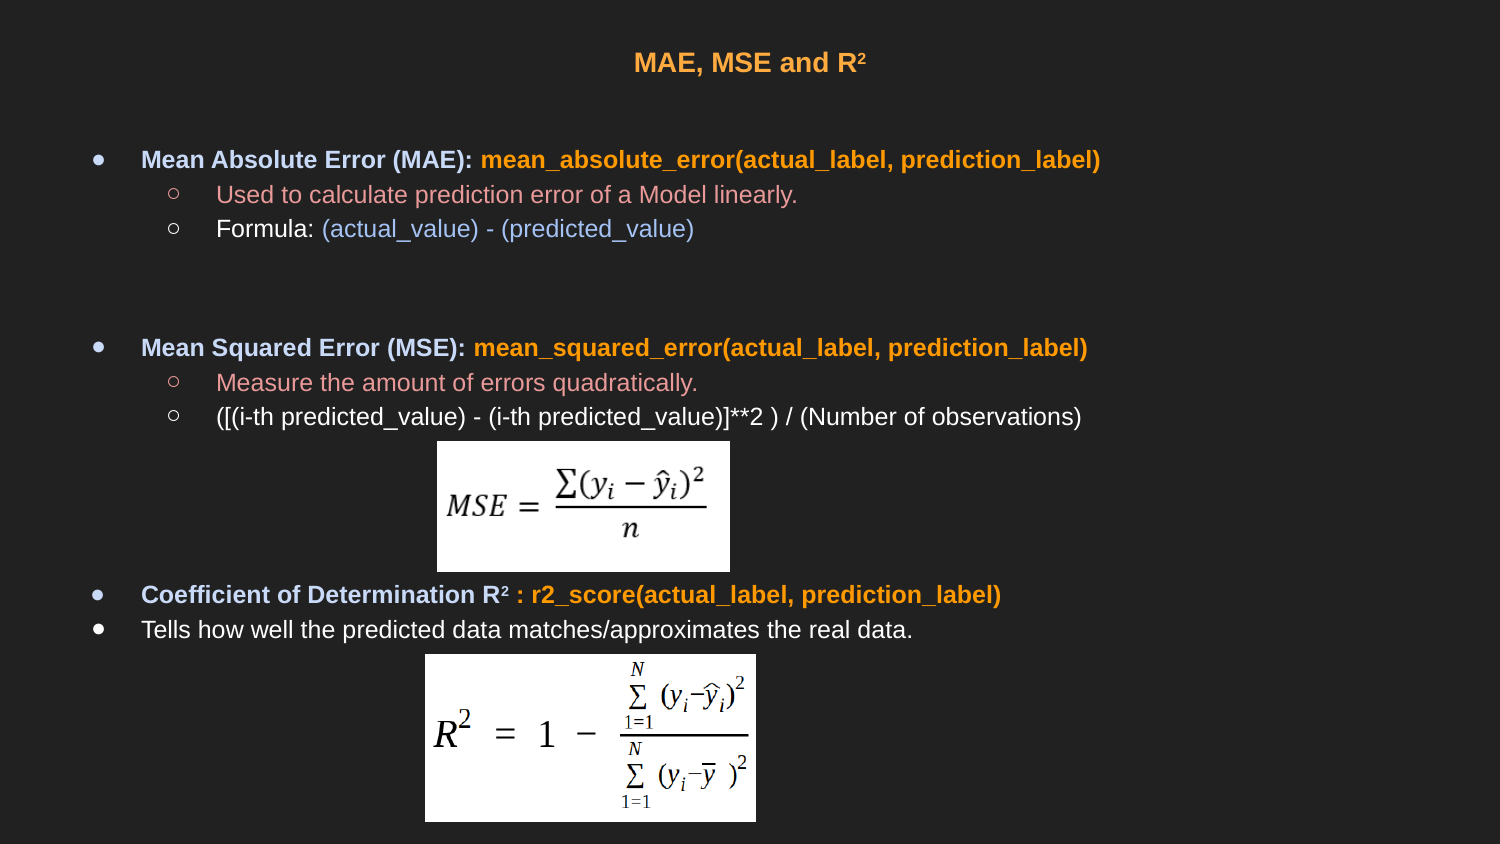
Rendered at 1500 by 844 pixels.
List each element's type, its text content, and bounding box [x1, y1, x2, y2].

picture [437, 441, 730, 572]
picture [425, 654, 756, 822]
list Mean Absolute Error (MAE): mean_absolute_error(actual_label, prediction_label) Used to calculate prediction error of a Model linearly. Formula: (actual_value) - (predicted_value) Mean Squared Error (MSE): mean_squared_error(actual_label, prediction_label) Measure the amount of errors quadratically. ([(i-th predicted_value) - (i-th predicted_value)]**2 ) / (Number of observations) Coefficient of Determination R2 : r2_score(actual_label, prediction_label) Tells how well the predicted data matches/approximates the real data. [51, 124, 1449, 685]
title MAE, MSE and R2 [51, 29, 1449, 94]
